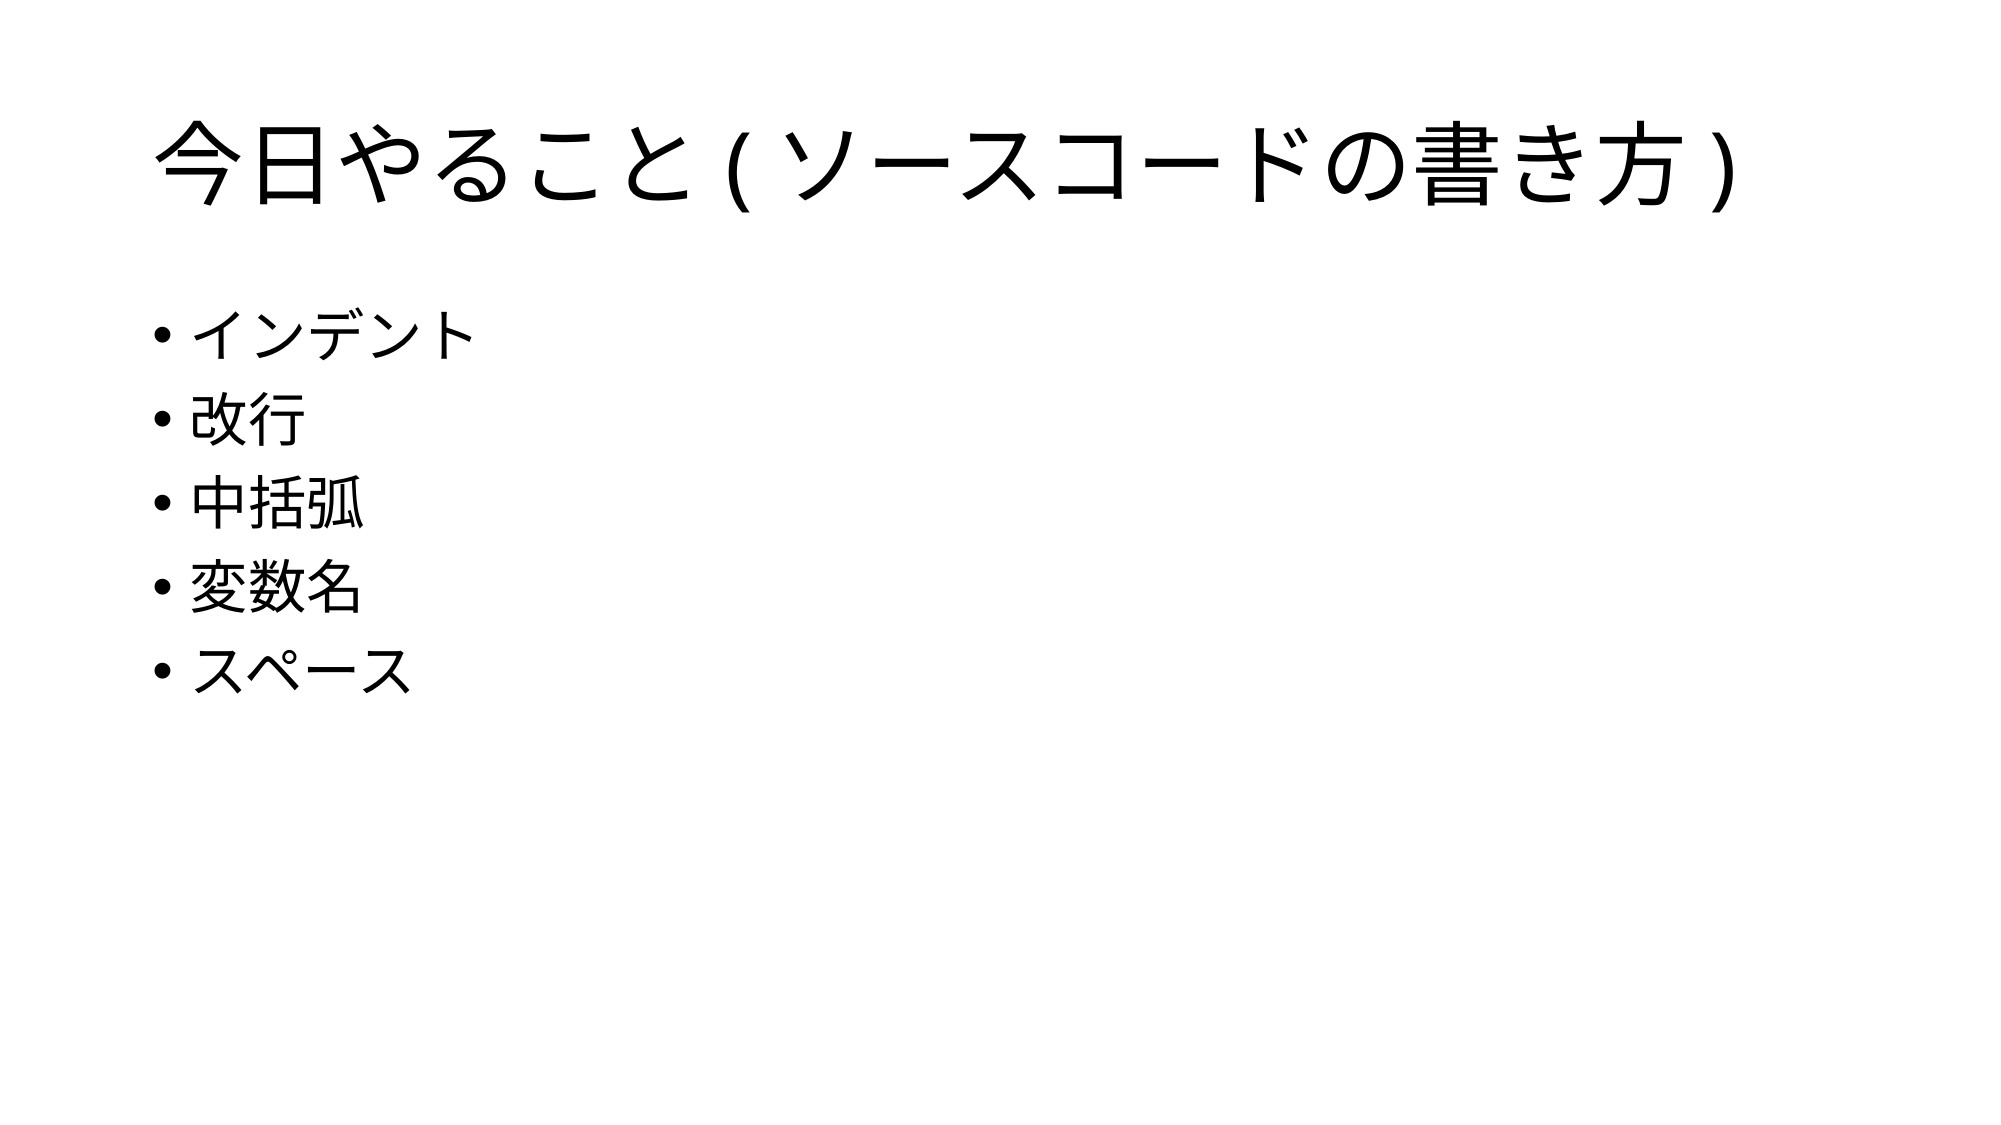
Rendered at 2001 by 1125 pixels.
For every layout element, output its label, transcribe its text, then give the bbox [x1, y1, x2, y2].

list インデント 改行 中括弧 変数名 スペース [137, 299, 1863, 1014]
title 今日やること(ソースコードの書き方) [137, 59, 1863, 278]
